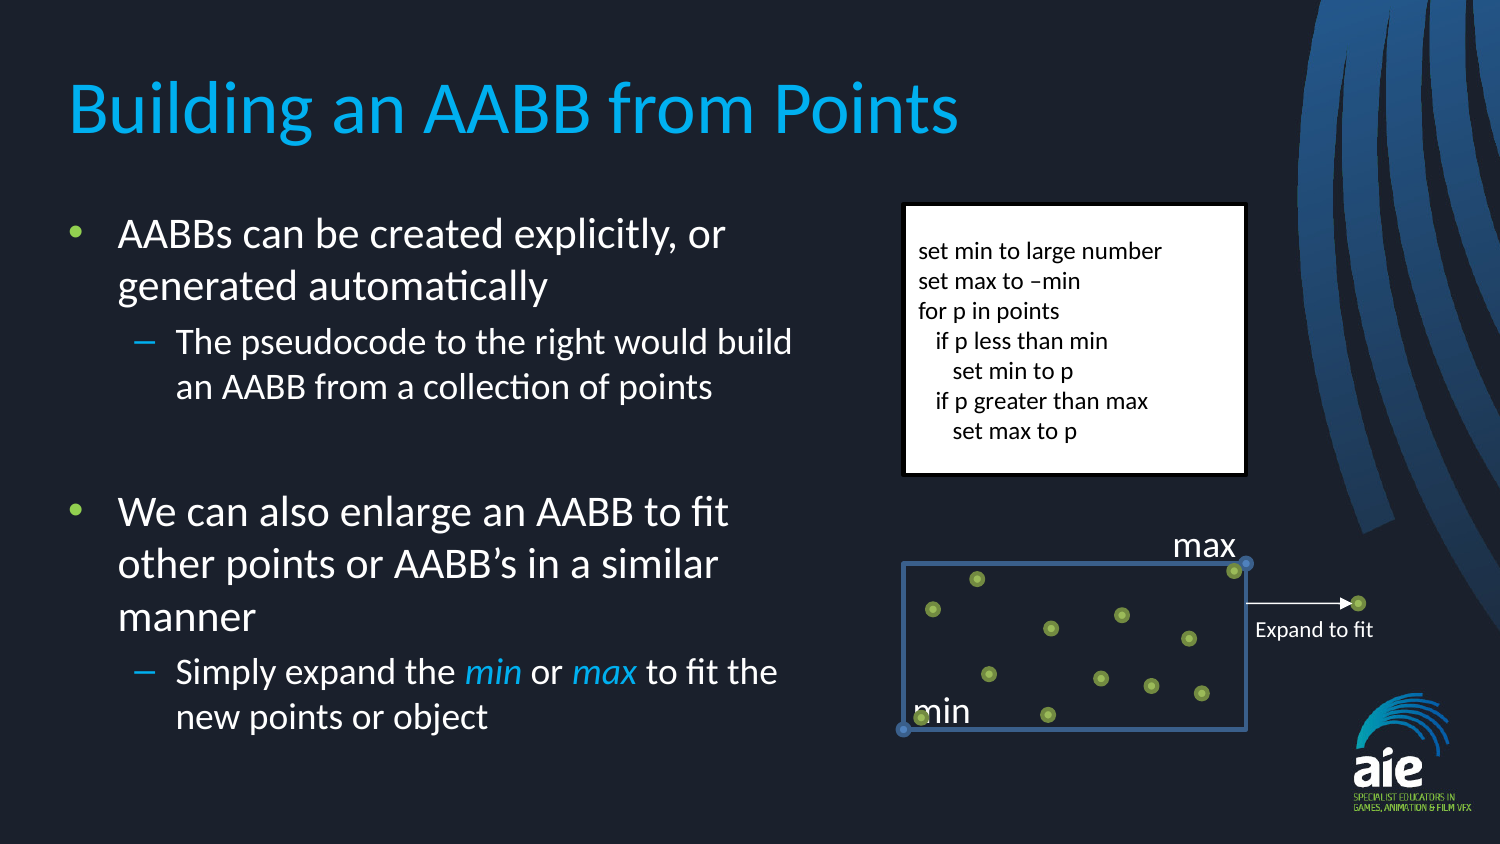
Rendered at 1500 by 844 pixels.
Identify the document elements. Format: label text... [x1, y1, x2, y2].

text_box set min to large number set max to –min for p in points if p less than min set min to p if p greater than max set max to p [901, 202, 1248, 477]
text_box [1143, 678, 1160, 694]
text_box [1157, 512, 1253, 574]
title Building an AABB from Points [53, 33, 1425, 175]
text_box [1193, 685, 1210, 702]
text_box [1040, 706, 1057, 723]
text_box [1093, 670, 1110, 687]
picture [0, 0, 1500, 844]
text_box [1181, 630, 1198, 647]
text_box [981, 666, 997, 682]
text_box [901, 561, 1248, 732]
text_box [1350, 595, 1367, 607]
text_box Expand to fit [1240, 607, 1389, 650]
text_box [969, 571, 986, 588]
text_box [1043, 620, 1060, 637]
list AABBs can be created explicitly, or generated automatically The pseudocode to the right would build an AABB from a collection of points We can also enlarge an AABB to fit other points or AABB’s in a similar manner Simply expand the min or max to fit the new points or object [53, 197, 810, 753]
text_box [925, 601, 941, 618]
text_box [897, 678, 987, 740]
text_box [1114, 607, 1130, 624]
